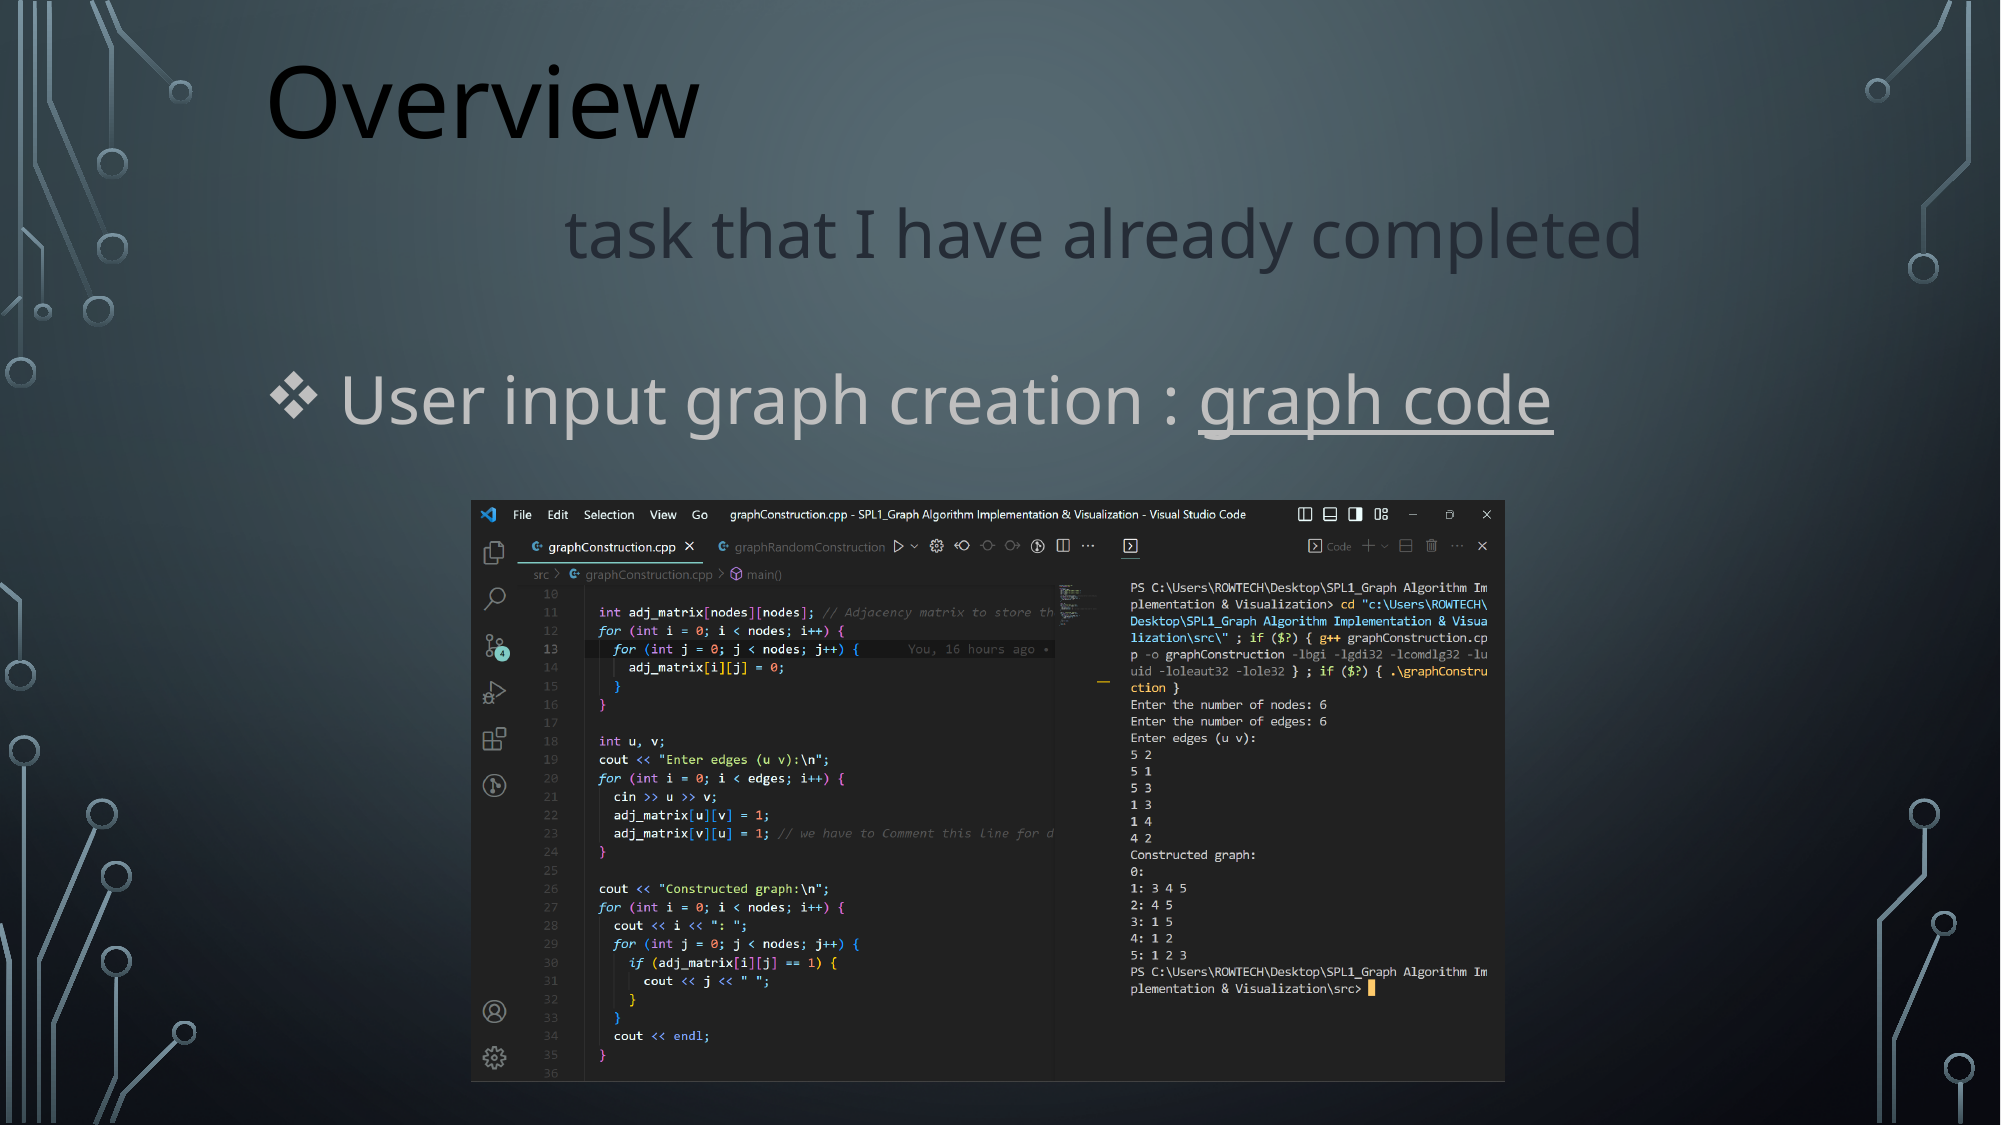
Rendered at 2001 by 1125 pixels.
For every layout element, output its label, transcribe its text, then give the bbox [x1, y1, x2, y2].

picture [471, 500, 1505, 1082]
text_box Overview task that I have already completed User input graph creation : graph code [249, 30, 1865, 457]
